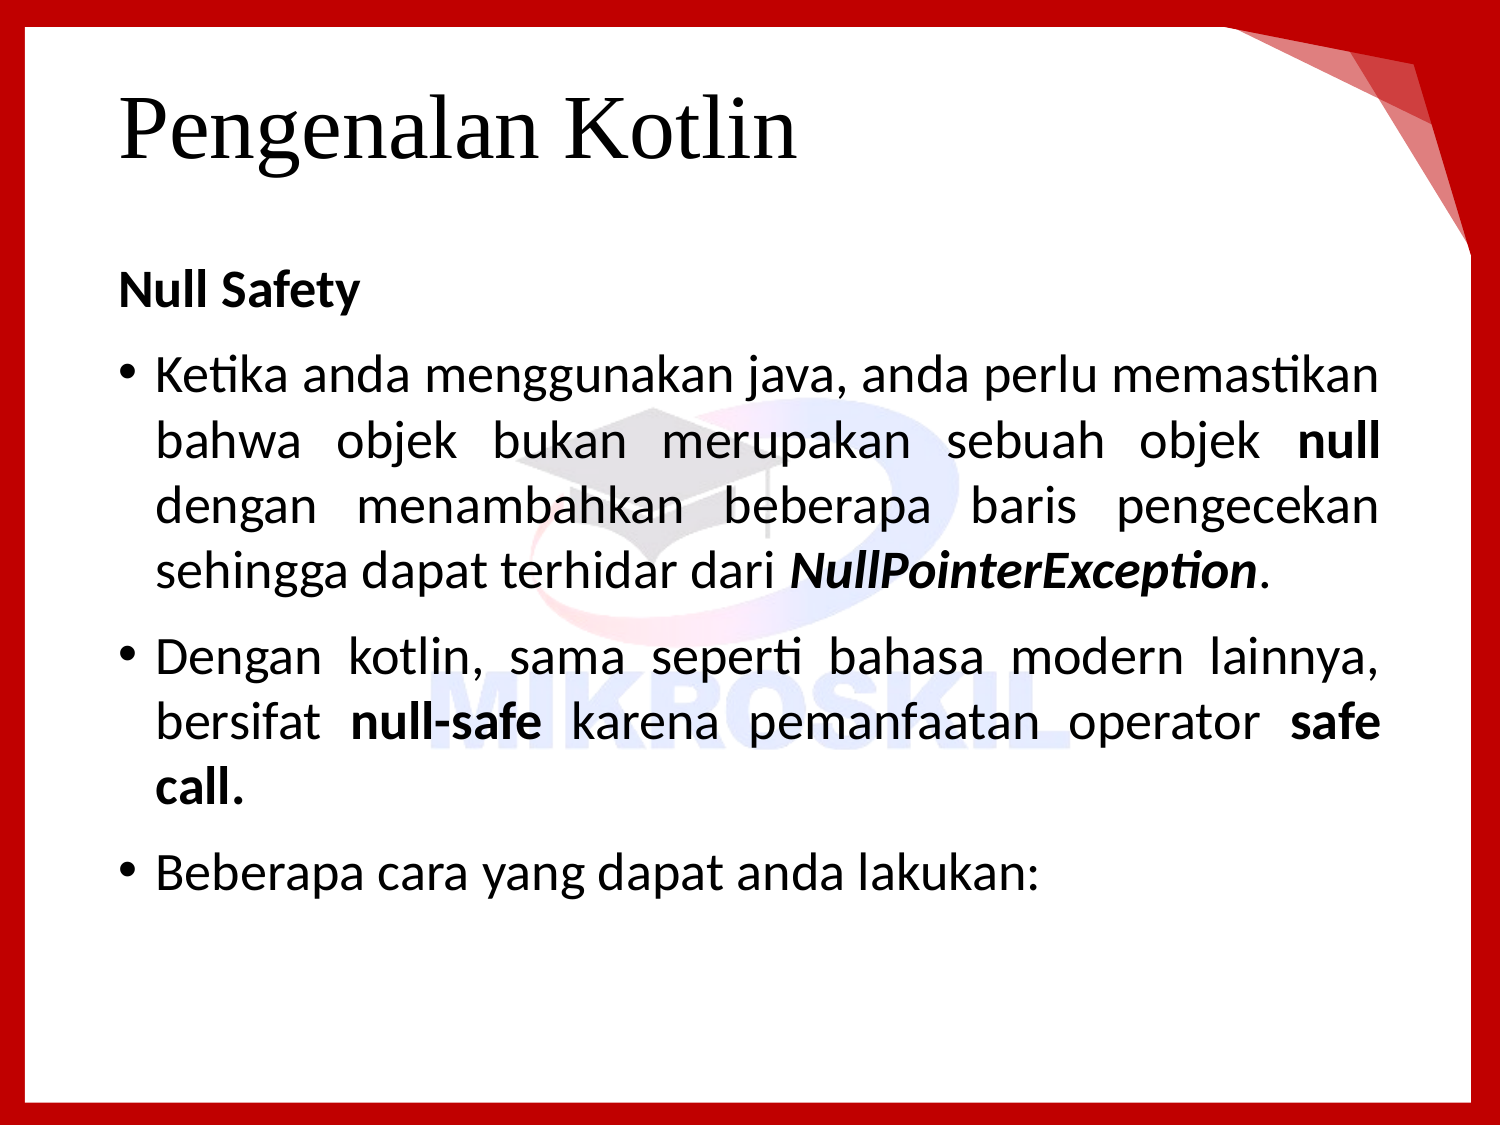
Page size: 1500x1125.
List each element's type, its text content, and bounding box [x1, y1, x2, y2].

title Pengenalan Kotlin [103, 59, 1397, 199]
list Null Safety Ketika anda menggunakan java, anda perlu memastikan bahwa objek bukan merupakan sebuah objek null dengan menambahkan beberapa baris pengecekan sehingga dapat terhidar dari NullPointerException. Dengan kotlin, sama seperti bahasa modern lainnya, bersifat null-safe karena pemanfaatan operator safe call. Beberapa cara yang dapat anda lakukan: [103, 245, 1397, 1014]
